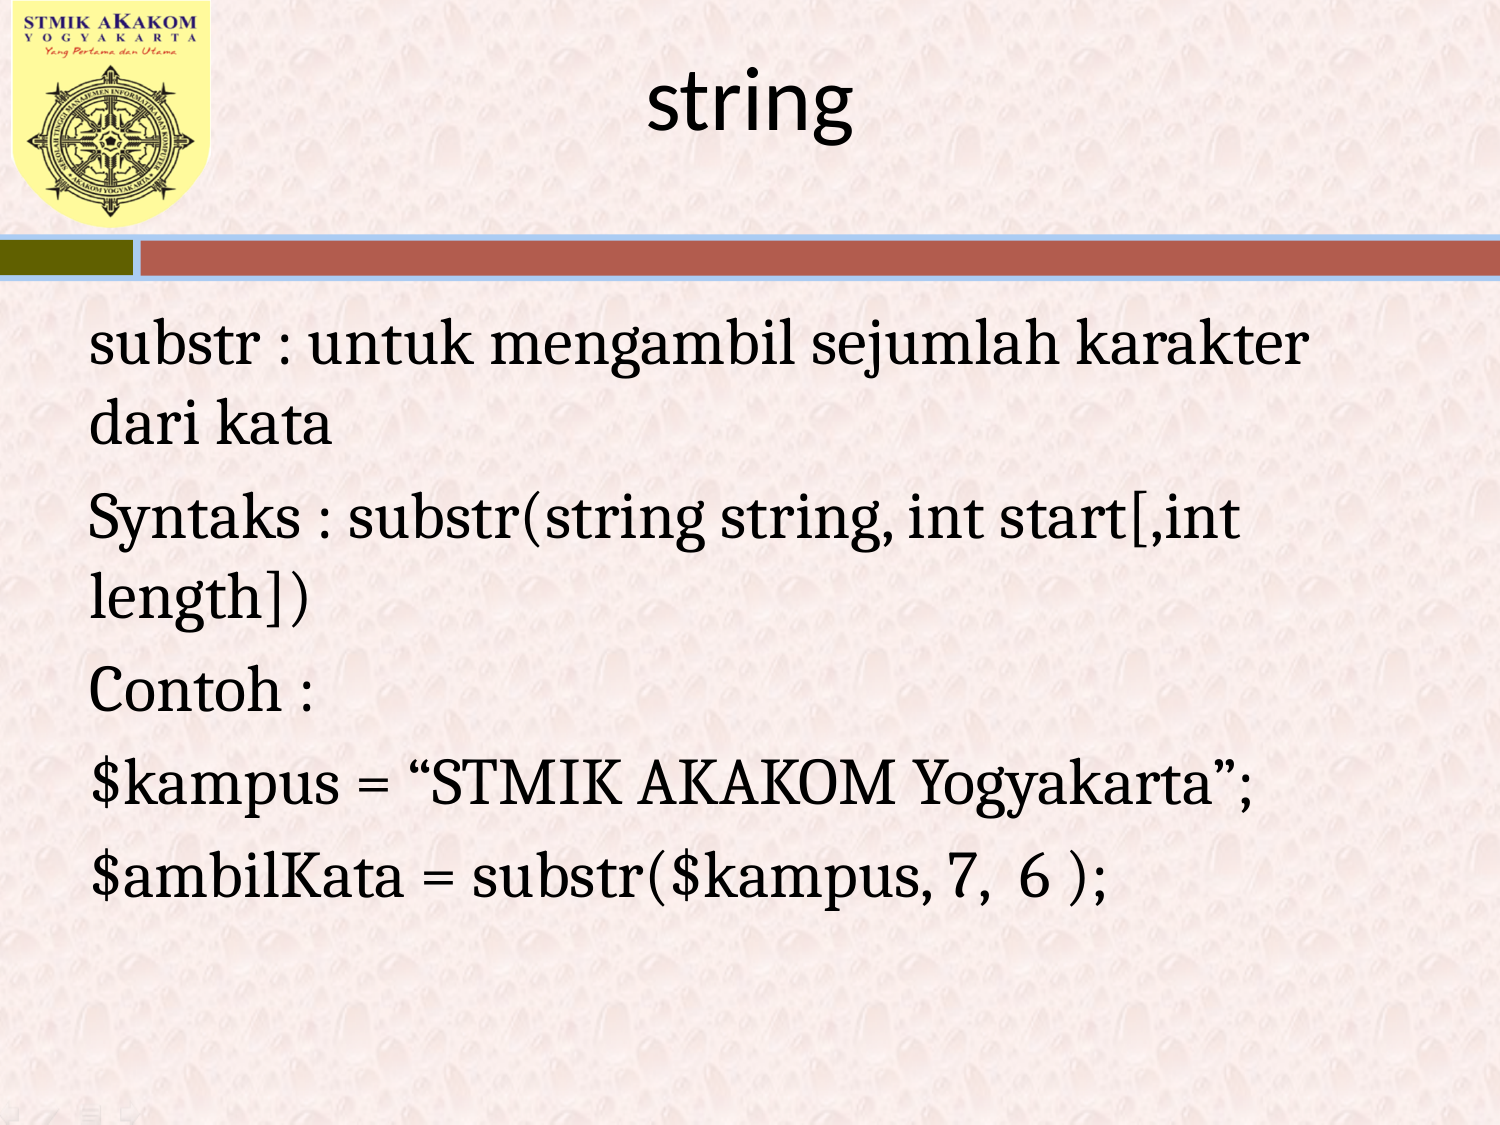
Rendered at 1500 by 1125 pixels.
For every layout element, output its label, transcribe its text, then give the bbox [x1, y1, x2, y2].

title string [75, 0, 1425, 188]
list substr : untuk mengambil sejumlah karakter dari kata Syntaks : substr(string string, int start[,int length]) Contoh : $kampus = “STMIK AKAKOM Yogyakarta”; $ambilKata = substr($kampus, 7, 6 ); [75, 290, 1425, 1063]
picture [11, 0, 211, 232]
